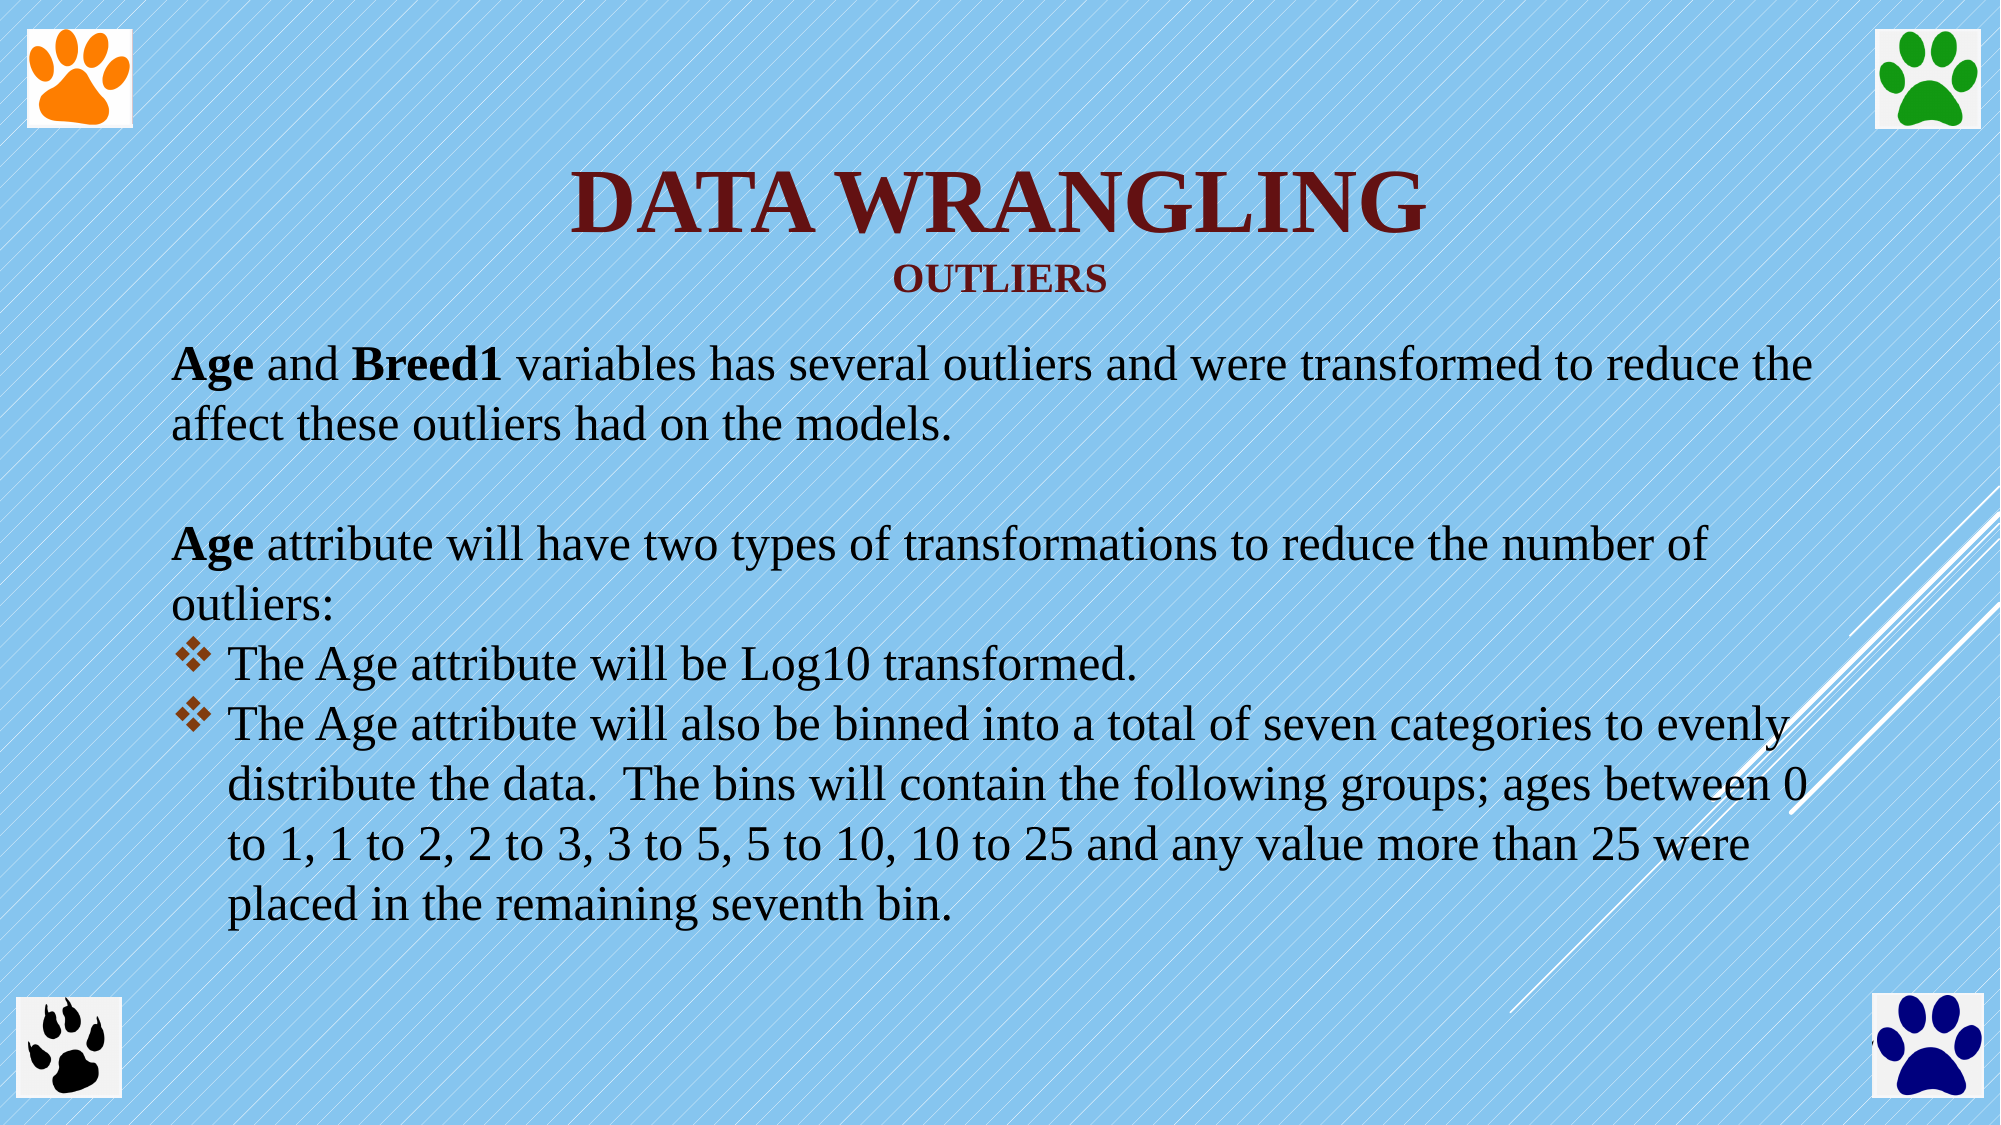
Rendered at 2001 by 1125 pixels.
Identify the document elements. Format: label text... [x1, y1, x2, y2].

picture [16, 997, 122, 1098]
text_box Age and Breed1 variables has several outliers and were transformed to reduce the affect these outliers had on the models. Age attribute will have two types of transformations to reduce the number of outliers: The Age attribute will be Log10 transformed. The Age attribute will also be binned into a total of seven categories to evenly distribute the data. The bins will contain the following groups; ages between 0 to 1, 1 to 2, 2 to 3, 3 to 5, 5 to 10, 10 to 25 and any value more than 25 were placed in the remaining seventh bin. [156, 324, 1873, 998]
picture [1872, 993, 1984, 1098]
title Data Wrangling outliers [495, 127, 1504, 314]
picture [26, 29, 133, 129]
picture [1875, 29, 1981, 129]
